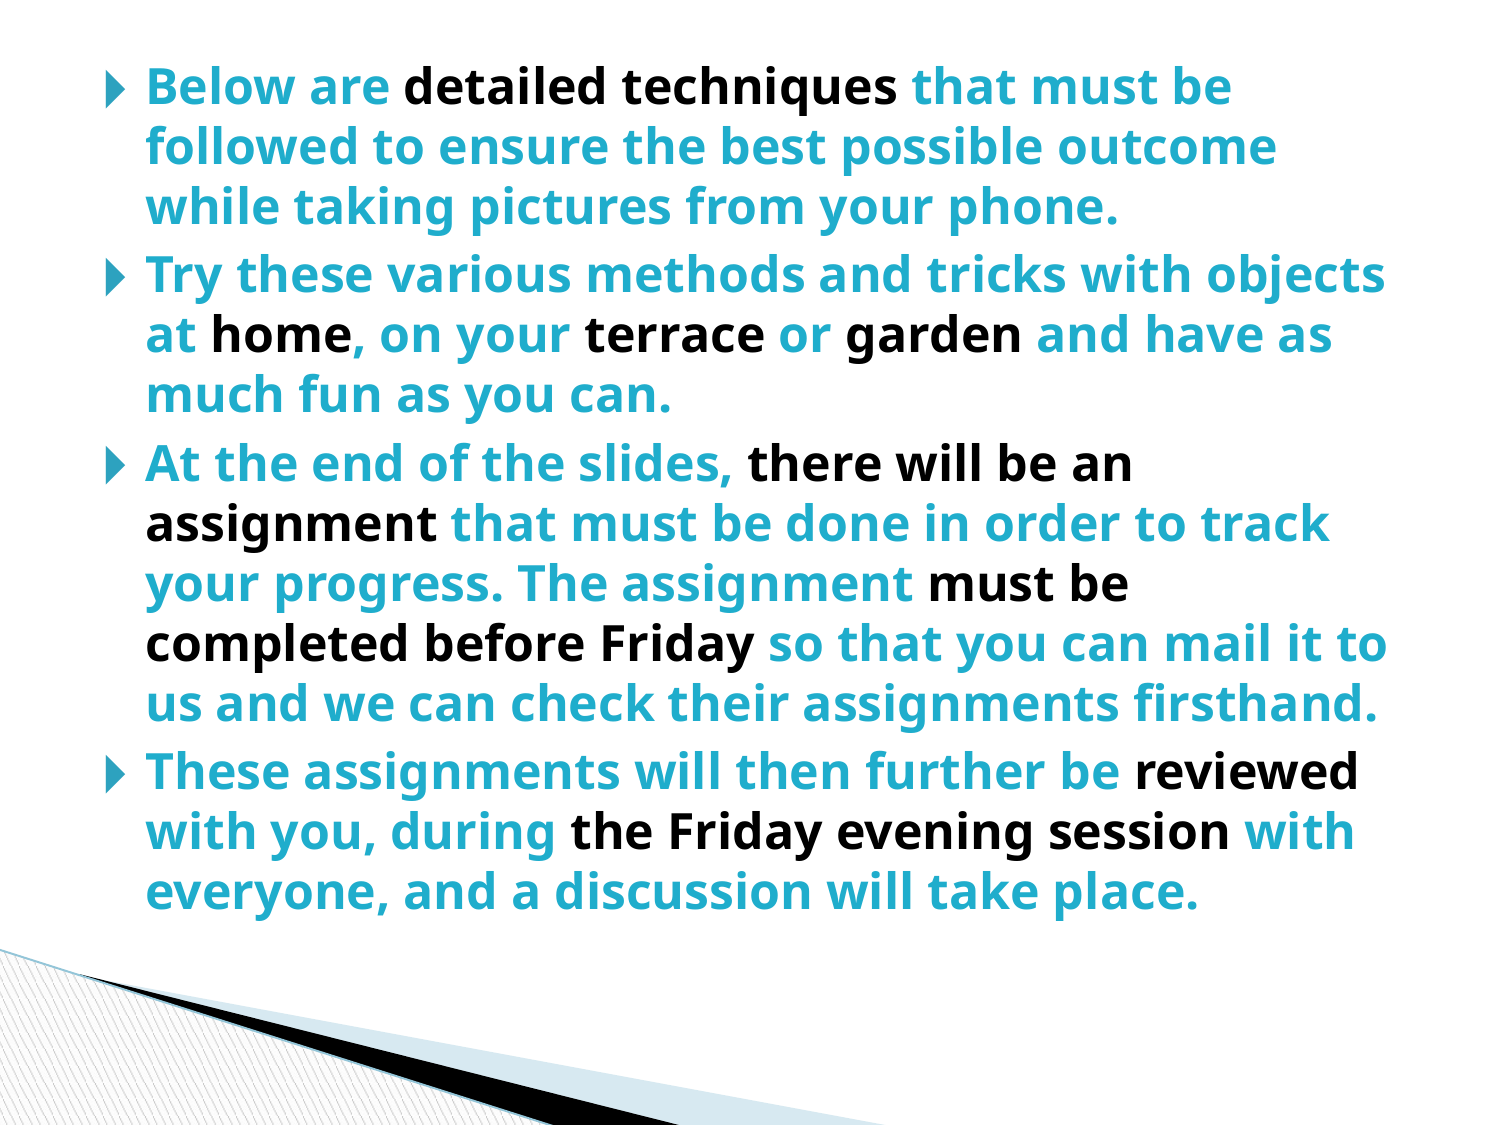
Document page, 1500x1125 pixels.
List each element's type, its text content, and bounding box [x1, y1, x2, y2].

list Below are detailed techniques that must be followed to ensure the best possible outcome while taking pictures from your phone. Try these various methods and tricks with objects at home, on your terrace or garden and have as much fun as you can. At the end of the slides, there will be an assignment that must be done in order to track your progress. The assignment must be completed before Friday so that you can mail it to us and we can check their assignments firsthand. These assignments will then further be reviewed with you, during the Friday evening session with everyone, and a discussion will take place. [70, 46, 1421, 1079]
